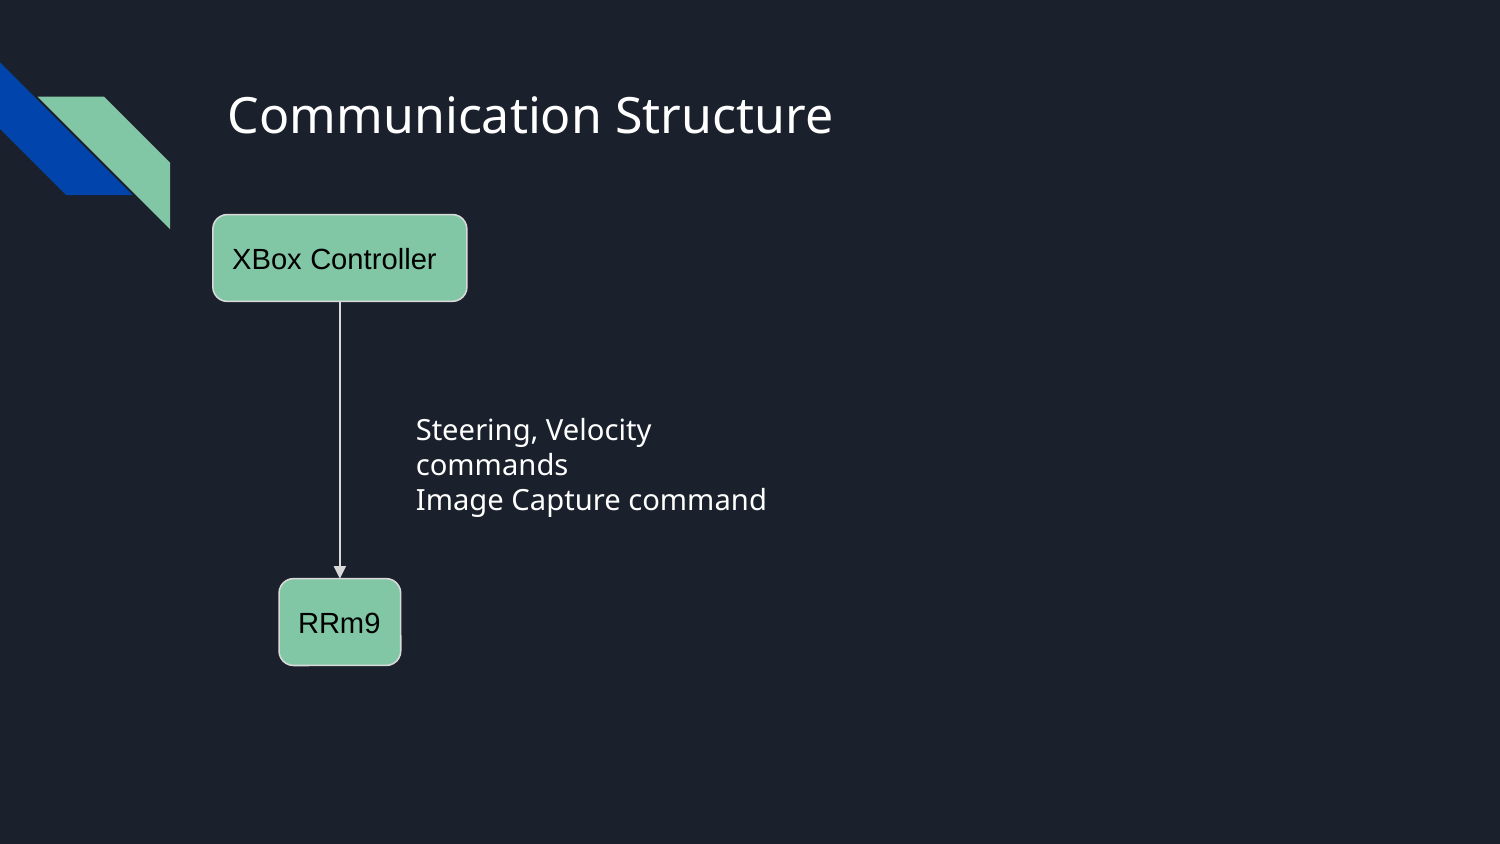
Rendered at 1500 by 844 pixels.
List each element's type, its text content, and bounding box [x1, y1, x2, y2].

text_box XBox Controller [212, 214, 467, 302]
title Communication Structure [212, 64, 1368, 215]
text_box RRm9 [279, 578, 401, 666]
text_box Steering, Velocity commands Image Capture command [400, 396, 813, 531]
